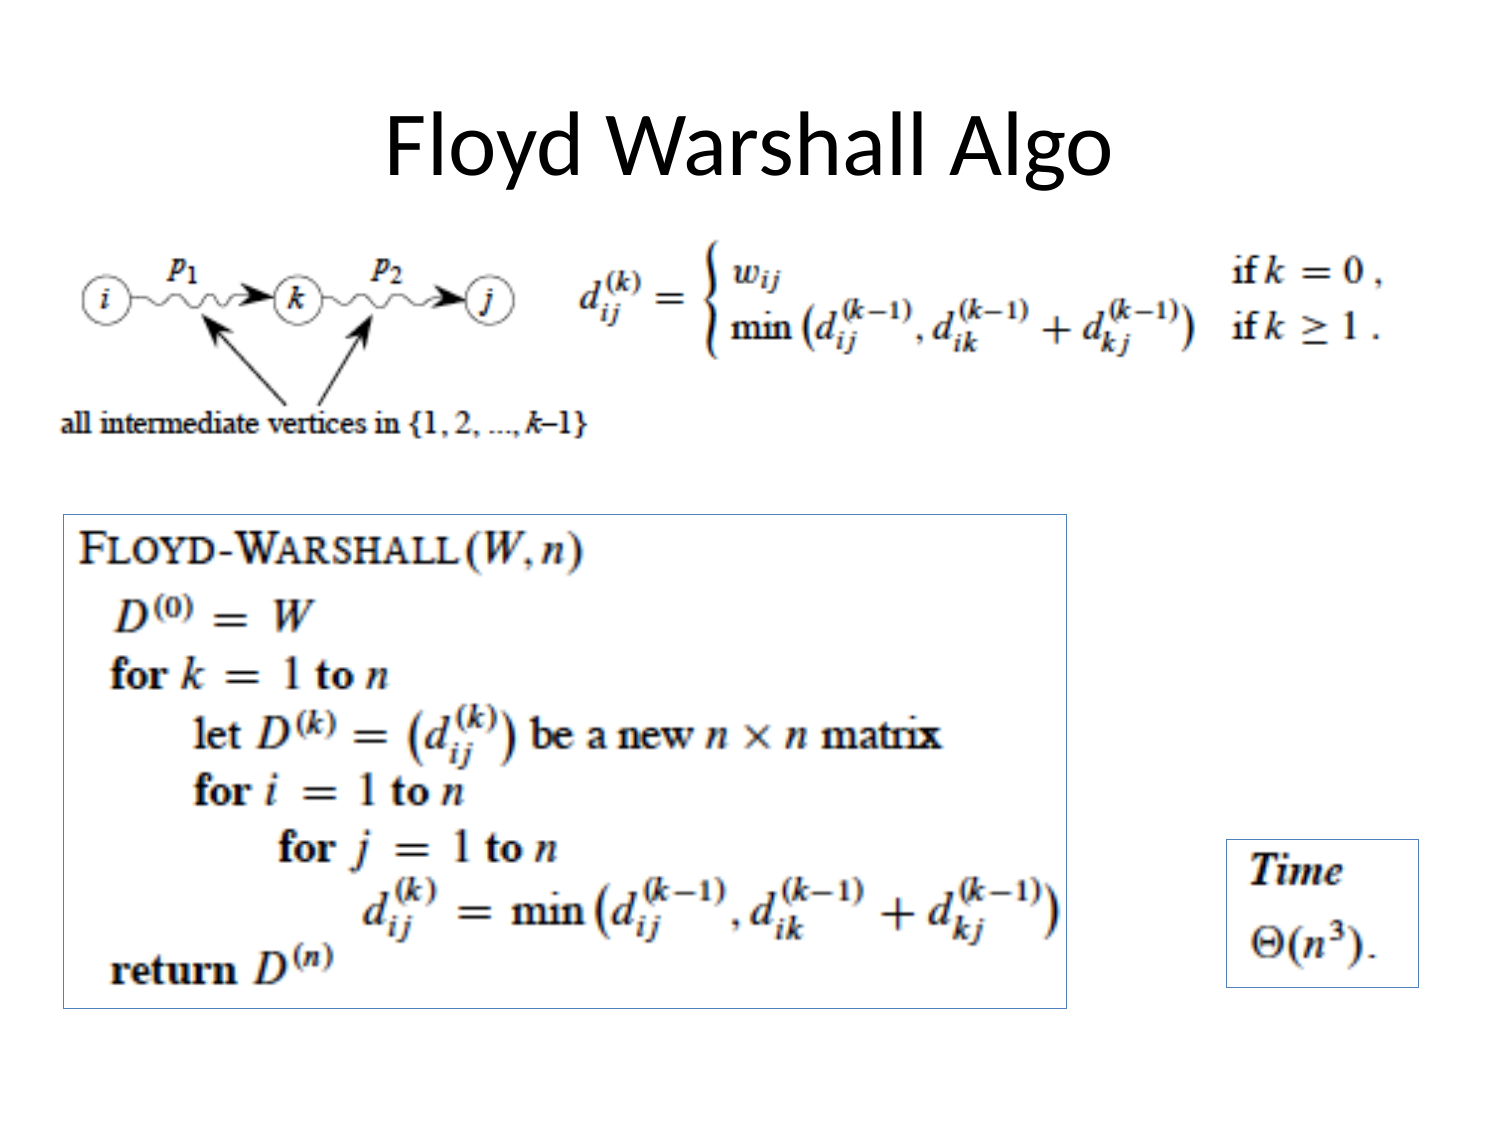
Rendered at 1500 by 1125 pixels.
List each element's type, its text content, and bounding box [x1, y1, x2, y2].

title Floyd Warshall Algo [75, 45, 1425, 233]
picture [37, 213, 1419, 469]
picture [63, 514, 1067, 1009]
picture [1225, 838, 1419, 988]
